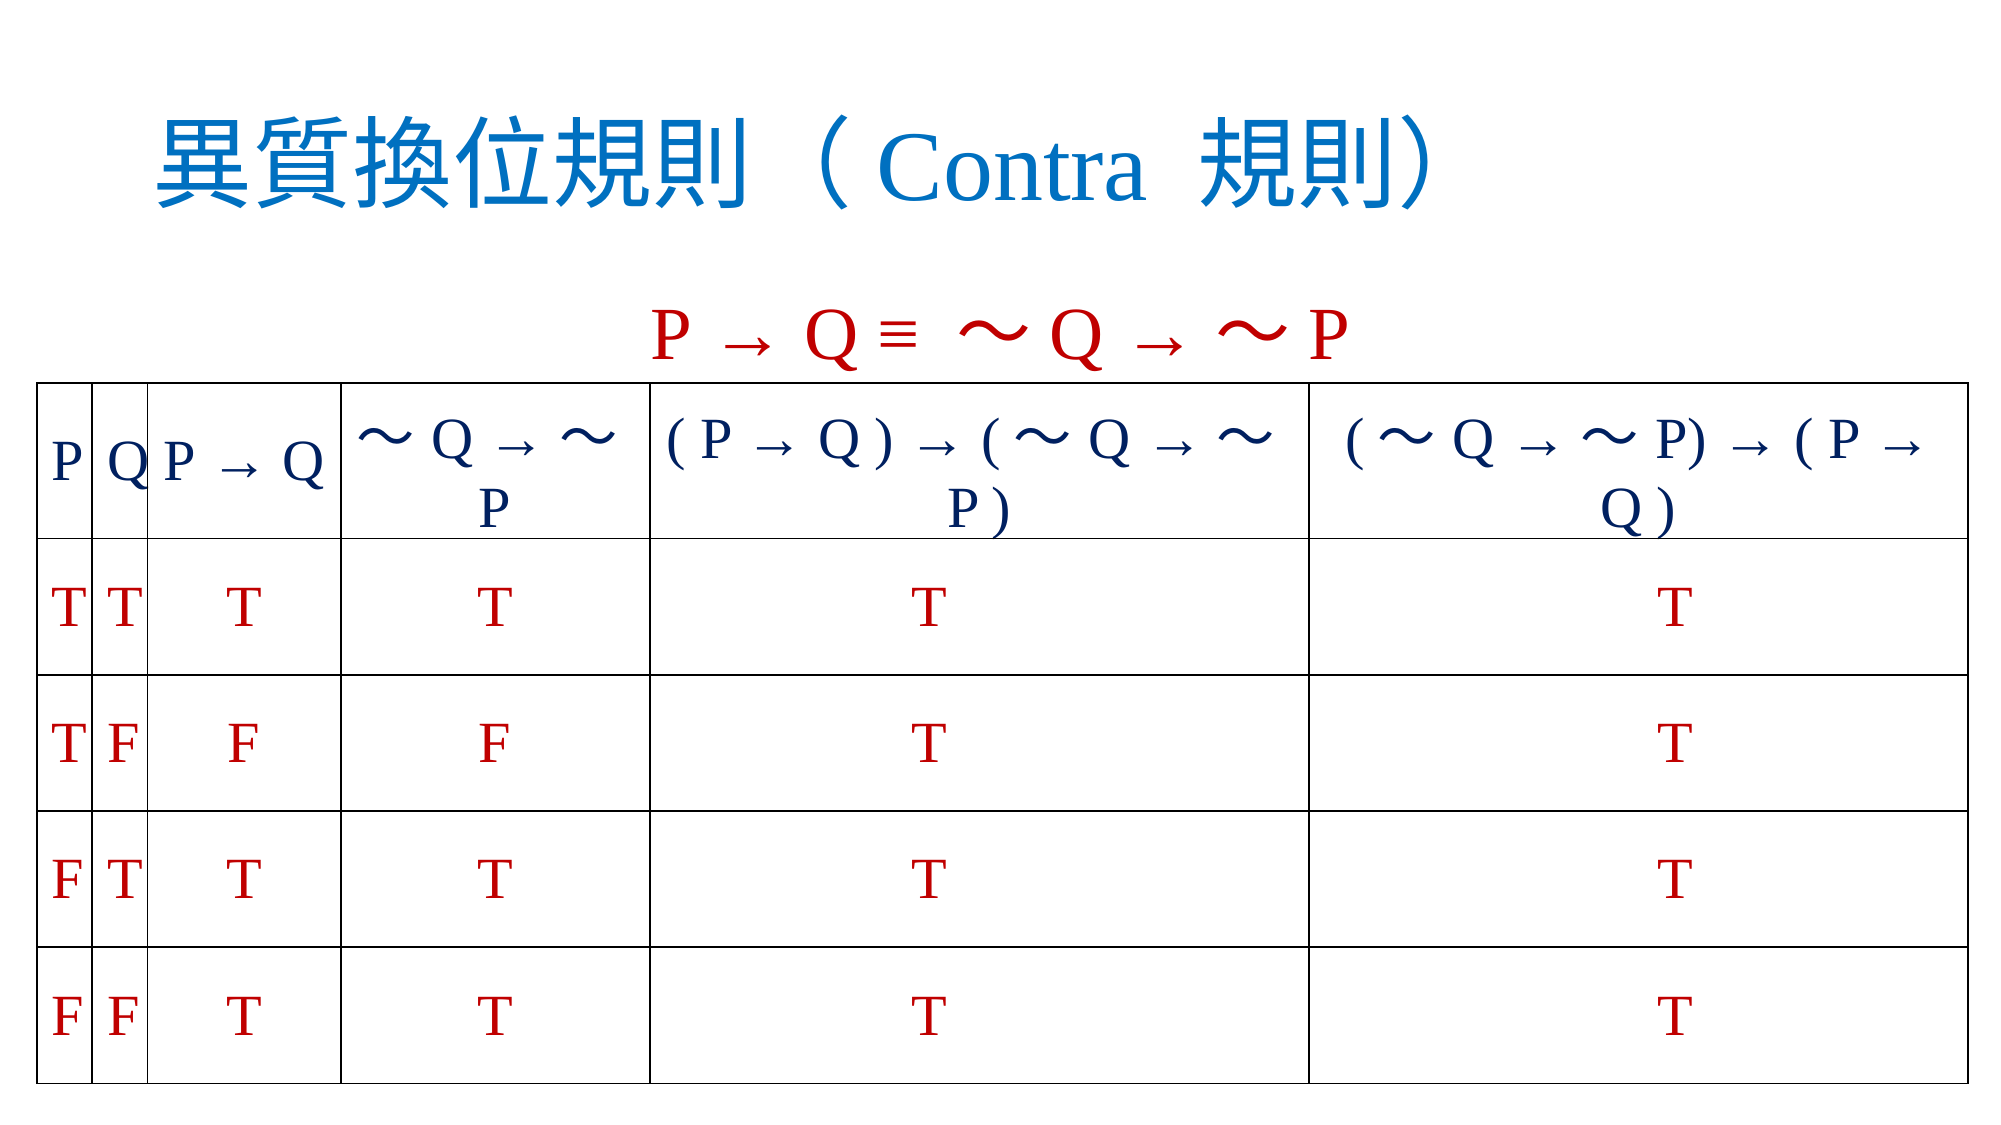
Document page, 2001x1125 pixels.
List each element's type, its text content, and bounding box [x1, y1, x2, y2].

text_box P → Q ≡ ～Q →～P [614, 277, 1386, 382]
table_cell F [148, 676, 340, 810]
table_cell T [342, 812, 649, 946]
title 異質換位規則（Contra 規則） [137, 59, 1863, 278]
table_cell F [93, 948, 147, 1083]
table_cell T [651, 676, 1308, 810]
table_cell F [38, 812, 91, 946]
table_cell F [342, 676, 649, 810]
table_cell T [148, 539, 340, 674]
table_header ～Q →～P [342, 384, 649, 538]
table_cell T [342, 539, 649, 674]
table_cell T [1310, 812, 1967, 946]
table_cell T [93, 812, 147, 946]
table_header Q [93, 384, 147, 538]
table_header (～Q →～P) → ( P → Q ) [1310, 384, 1967, 538]
table_cell T [1310, 676, 1967, 810]
table_cell T [38, 676, 91, 810]
table_header ( P → Q ) → (～Q →～P ) [651, 384, 1308, 538]
table_cell T [1310, 948, 1967, 1083]
table_cell T [651, 948, 1308, 1083]
table_cell F [93, 676, 147, 810]
table_cell T [93, 539, 147, 674]
table_header P → Q [148, 384, 340, 538]
table_cell T [651, 539, 1308, 674]
table_cell T [651, 812, 1308, 946]
table_cell T [342, 948, 649, 1083]
table_cell T [1310, 539, 1967, 674]
table_cell T [148, 812, 340, 946]
table_cell F [38, 948, 91, 1083]
table_cell T [38, 539, 91, 674]
table_header P [38, 384, 91, 538]
table_cell T [148, 948, 340, 1083]
